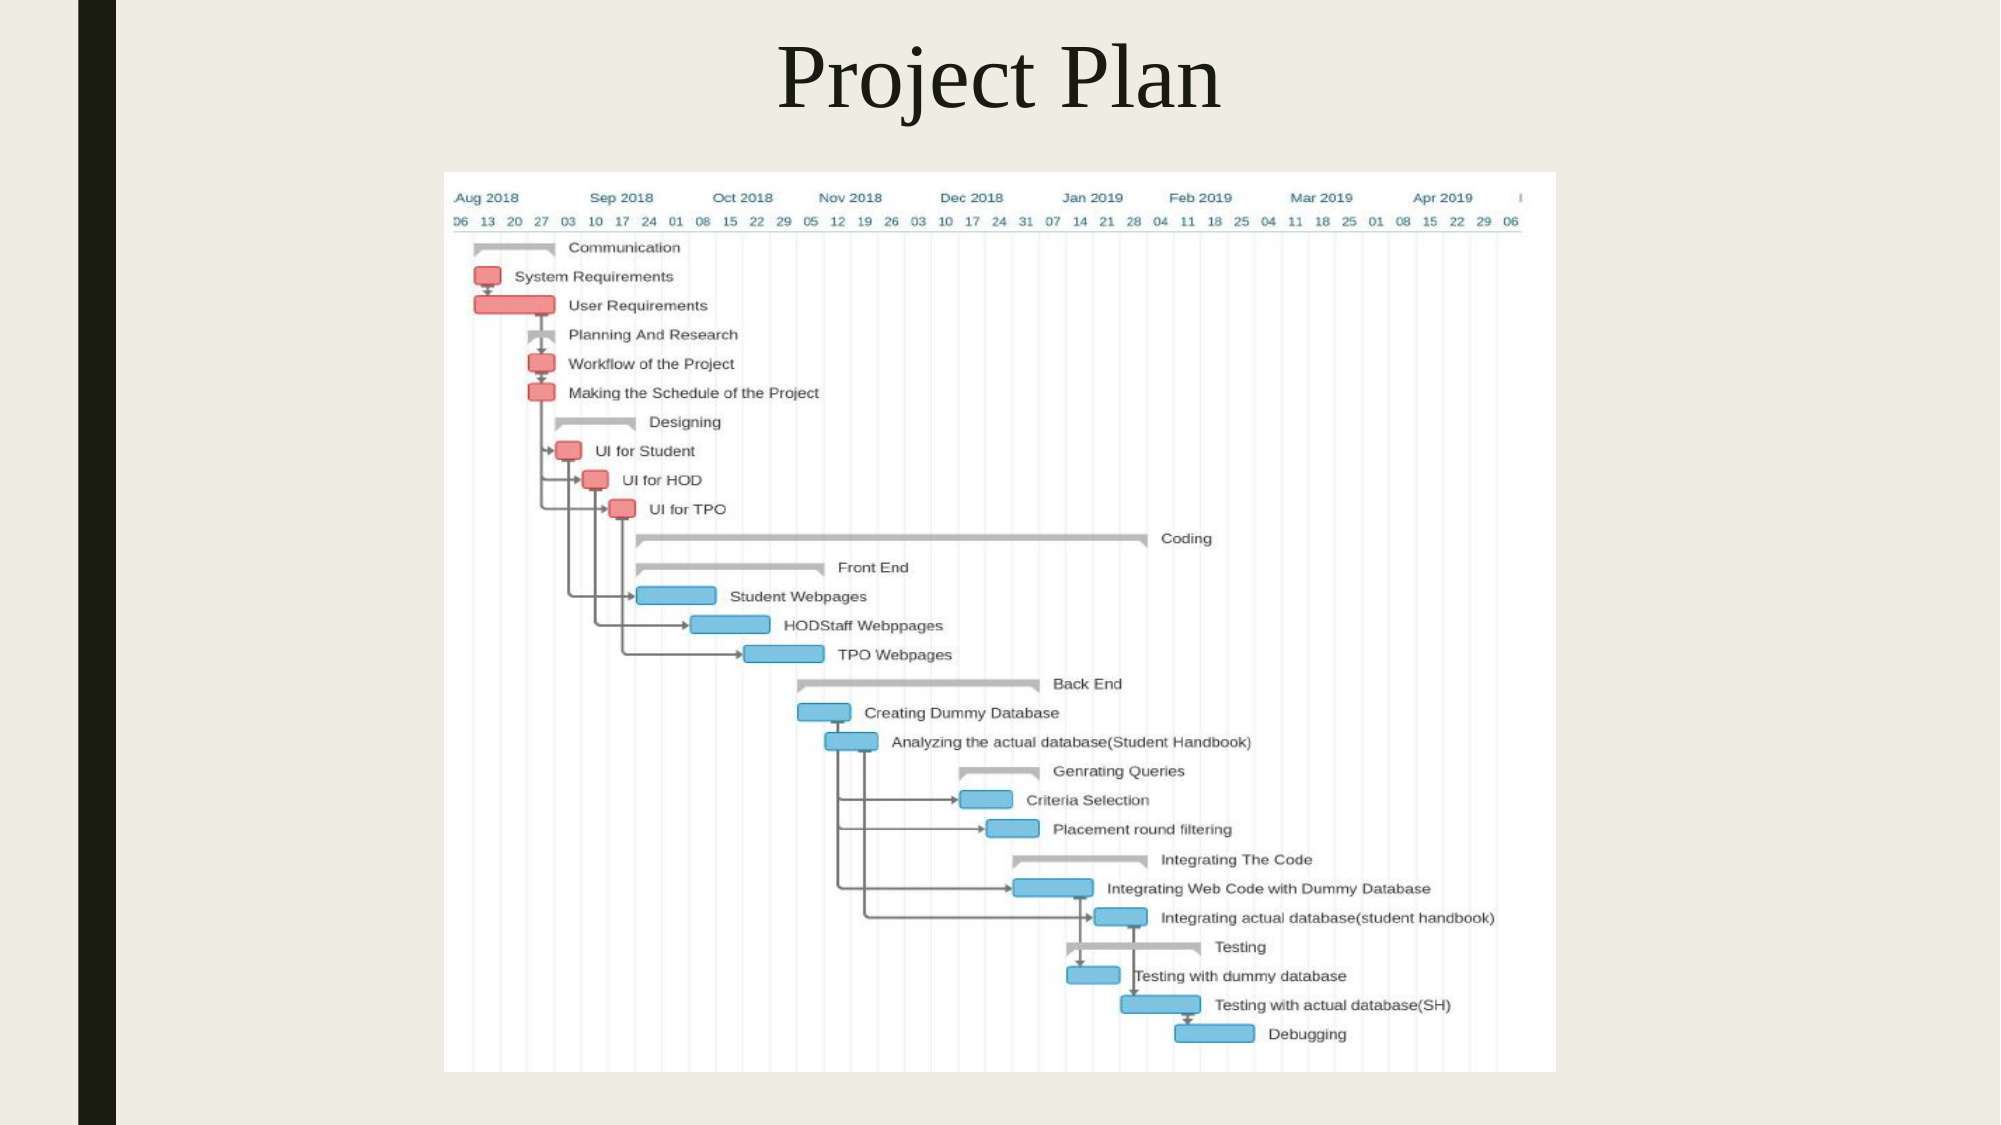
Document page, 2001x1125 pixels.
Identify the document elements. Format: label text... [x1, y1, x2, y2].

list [444, 172, 1556, 1072]
title Project Plan [212, 22, 1788, 173]
